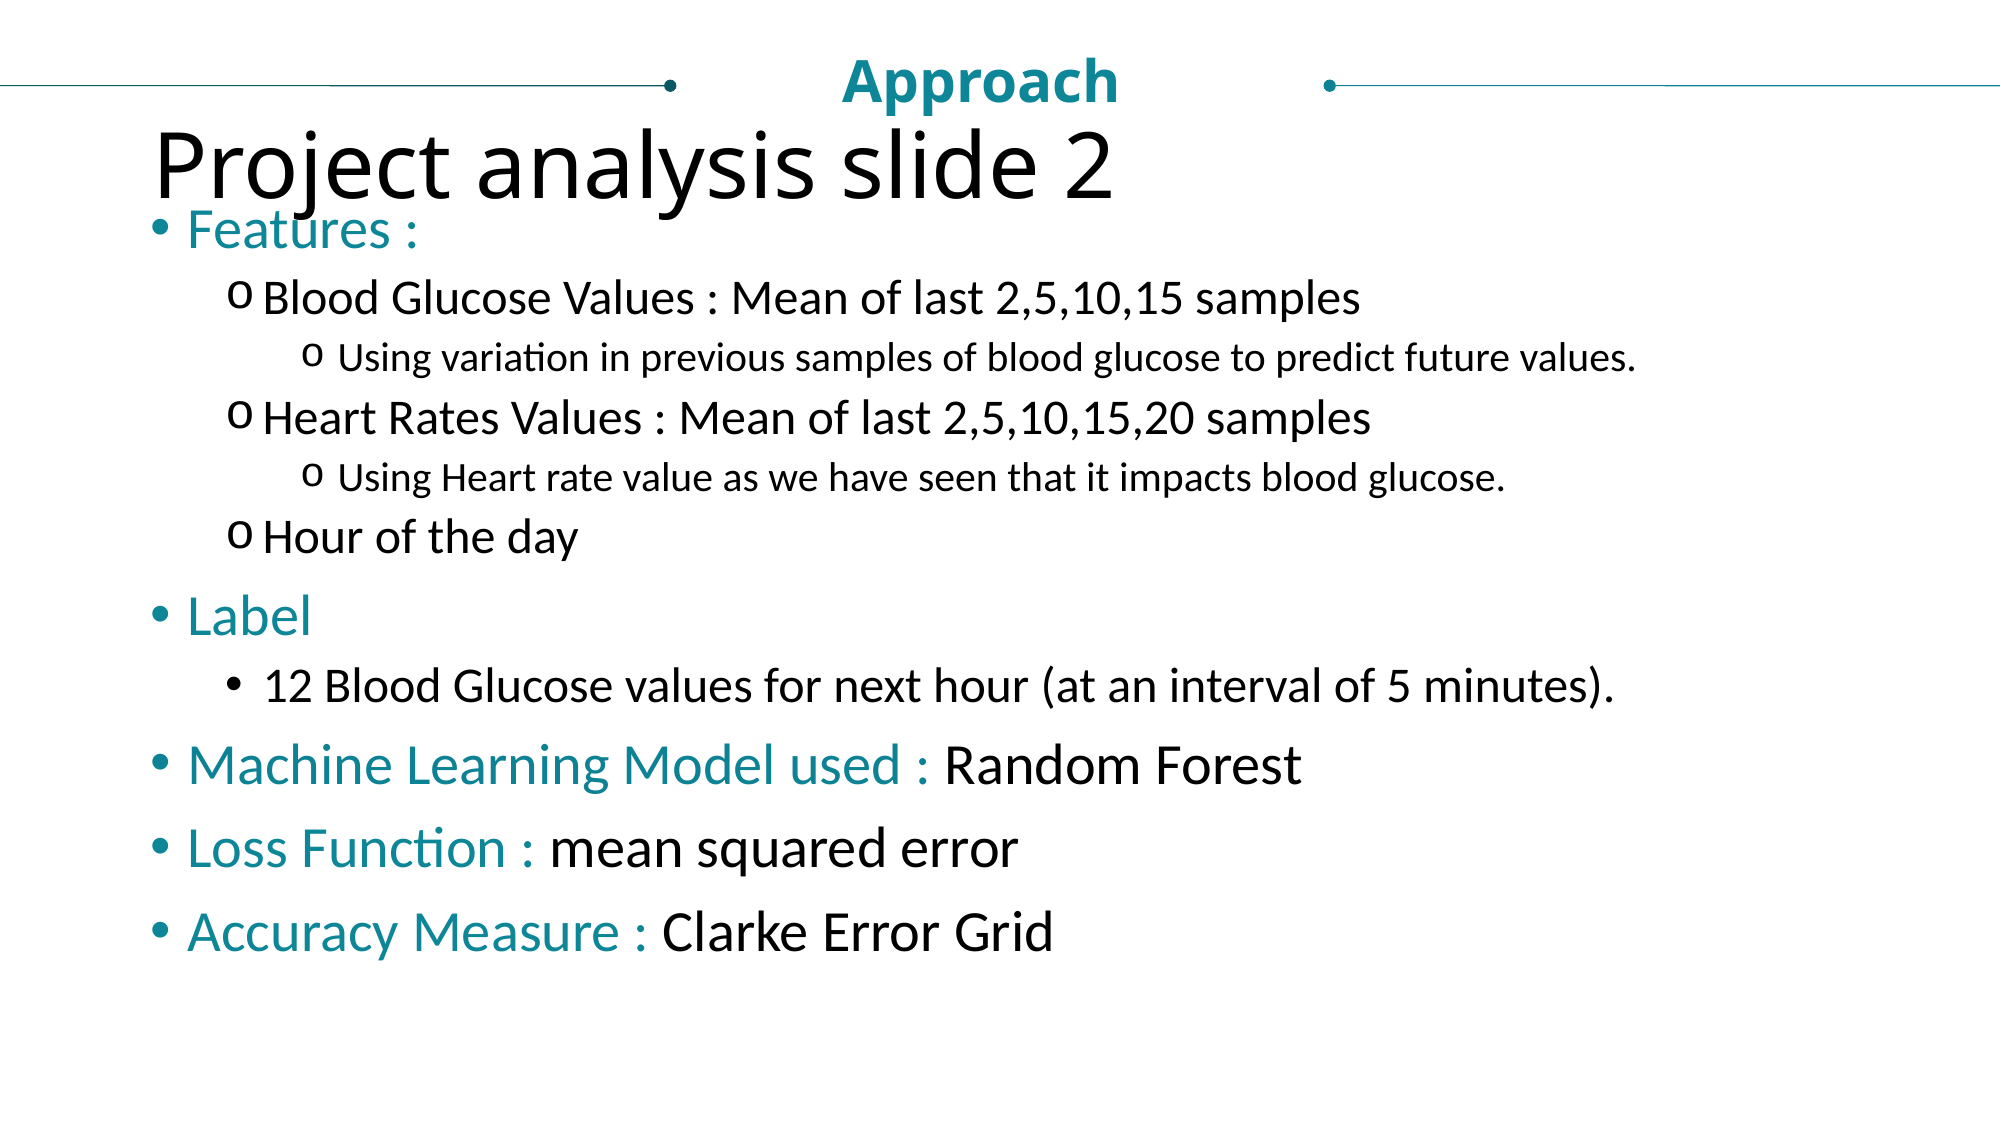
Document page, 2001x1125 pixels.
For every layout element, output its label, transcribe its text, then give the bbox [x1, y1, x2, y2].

list Features : Blood Glucose Values : Mean of last 2,5,10,15 samples Using variation in previous samples of blood glucose to predict future values. Heart Rates Values : Mean of last 2,5,10,15,20 samples Using Heart rate value as we have seen that it impacts blood glucose. Hour of the day Label 12 Blood Glucose values for next hour (at an interval of 5 minutes). Machine Learning Model used : Random Forest Loss Function : mean squared error Accuracy Measure : Clarke Error Grid [135, 190, 1863, 1014]
text_box Approach [19, 51, 1945, 165]
title Project analysis slide 2 [137, 165, 1863, 190]
text_box [0, 79, 677, 92]
